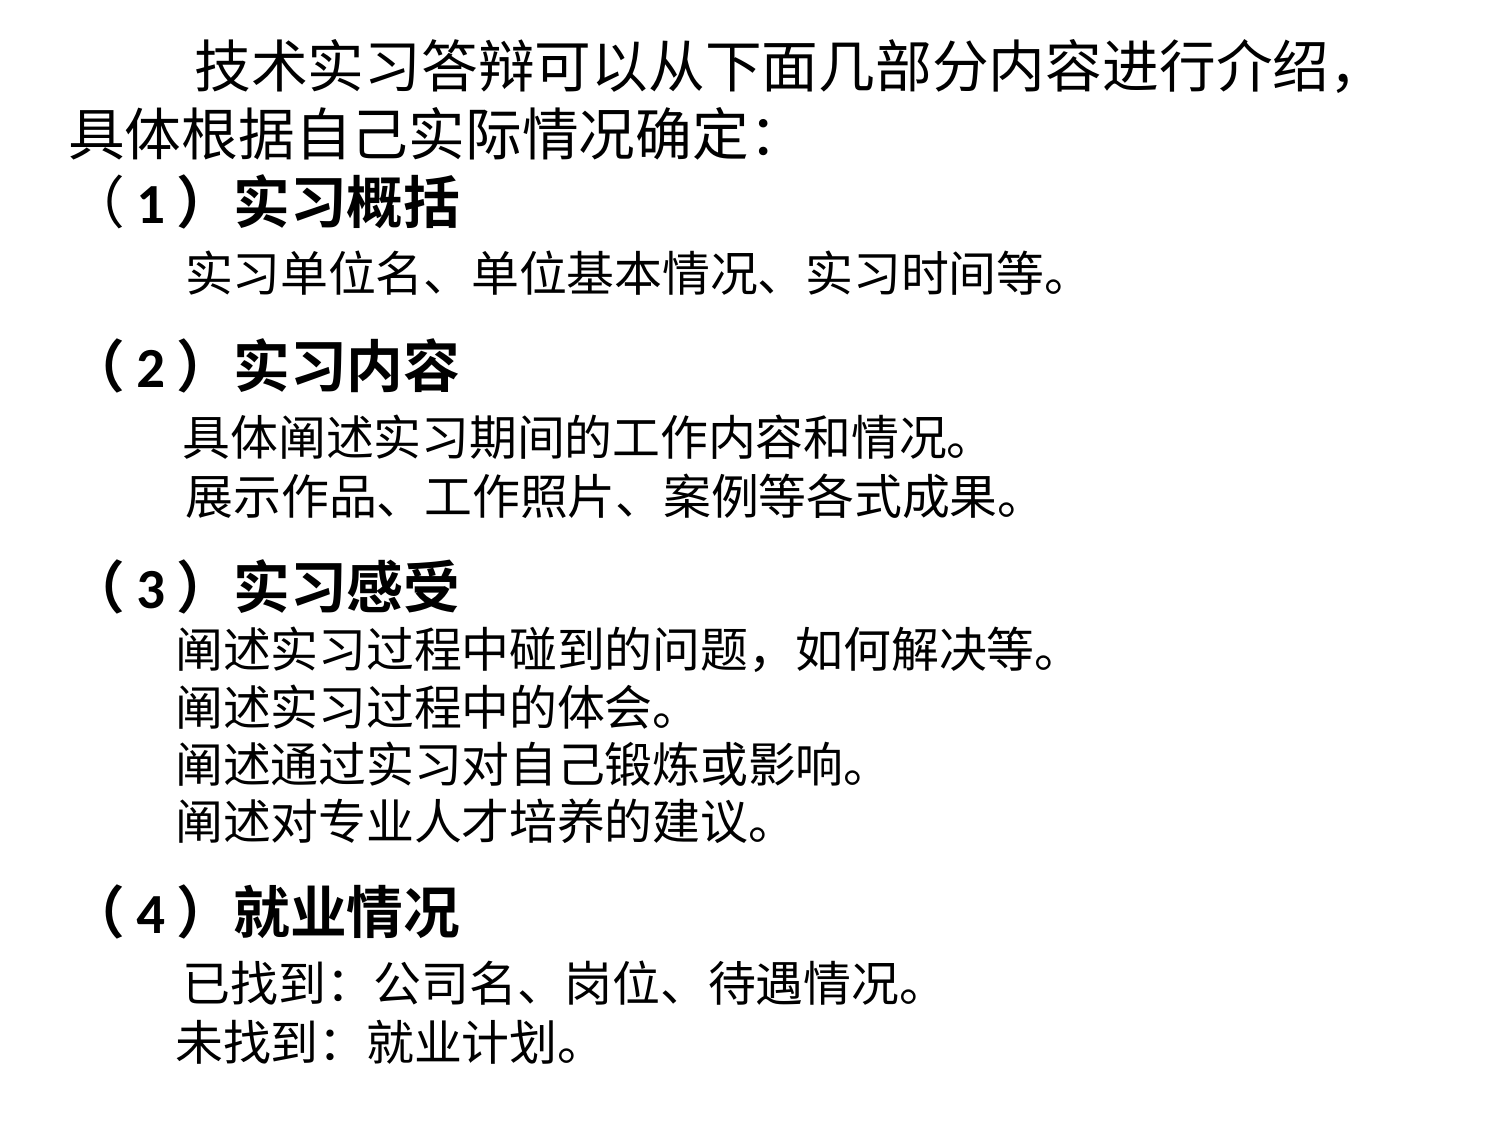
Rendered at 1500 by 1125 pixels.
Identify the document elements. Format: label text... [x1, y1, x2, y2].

title 技术实习答辩可以从下面几部分内容进行介绍，具体根据自己实际情况确定： （1）实习概括 实习单位名、单位基本情况、实习时间等。 （2）实习内容 具体阐述实习期间的工作内容和情况。 展示作品、工作照片、案例等各式成果。 （3）实习感受 阐述实习过程中碰到的问题，如何解决等。 阐述实习过程中的体会。 阐述通过实习对自己锻炼或影响。 阐述对专业人才培养的建议。 （4）就业情况 已找到：公司名、岗位、待遇情况。 未找到：就业计划。 [53, 19, 1447, 1083]
